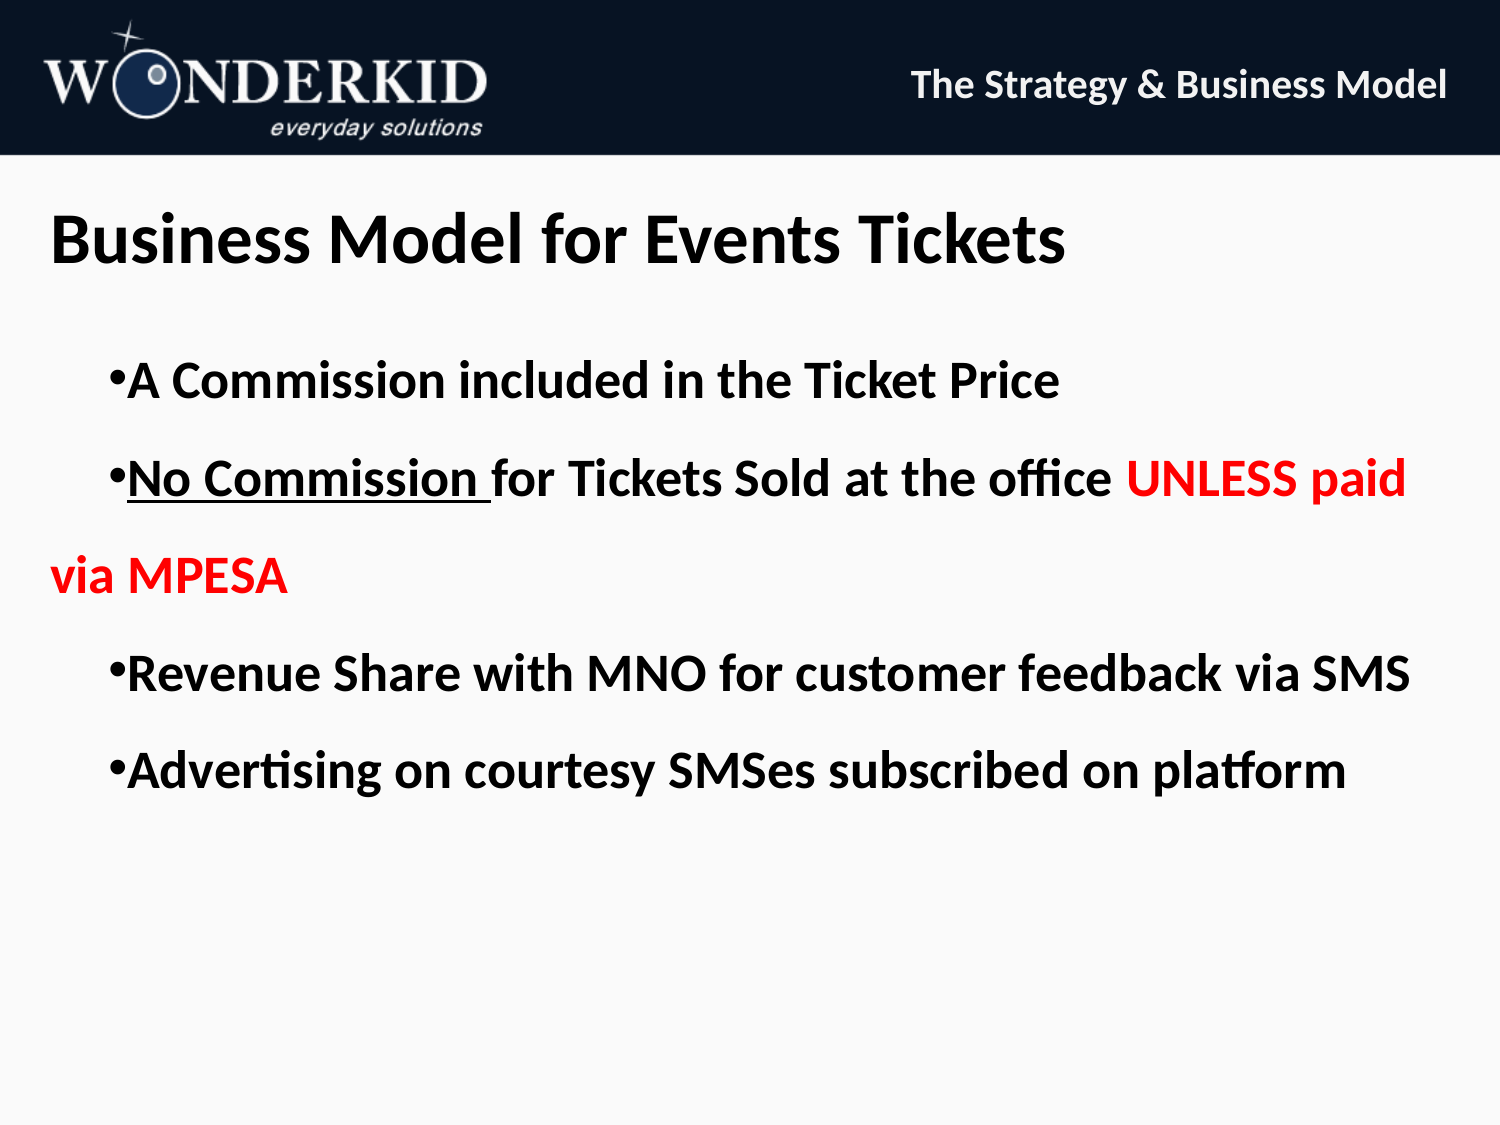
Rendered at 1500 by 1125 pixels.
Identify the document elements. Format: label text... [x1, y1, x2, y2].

picture [0, 0, 1500, 1125]
title Business Model for Events Tickets [35, 175, 1465, 293]
text_box The Strategy & Business Model [843, 23, 1464, 141]
text_box A Commission included in the Ticket Price No Commission for Tickets Sold at the office UNLESS paid via MPESA Revenue Share with MNO for customer feedback via SMS Advertising on courtesy SMSes subscribed on platform [35, 304, 1500, 807]
